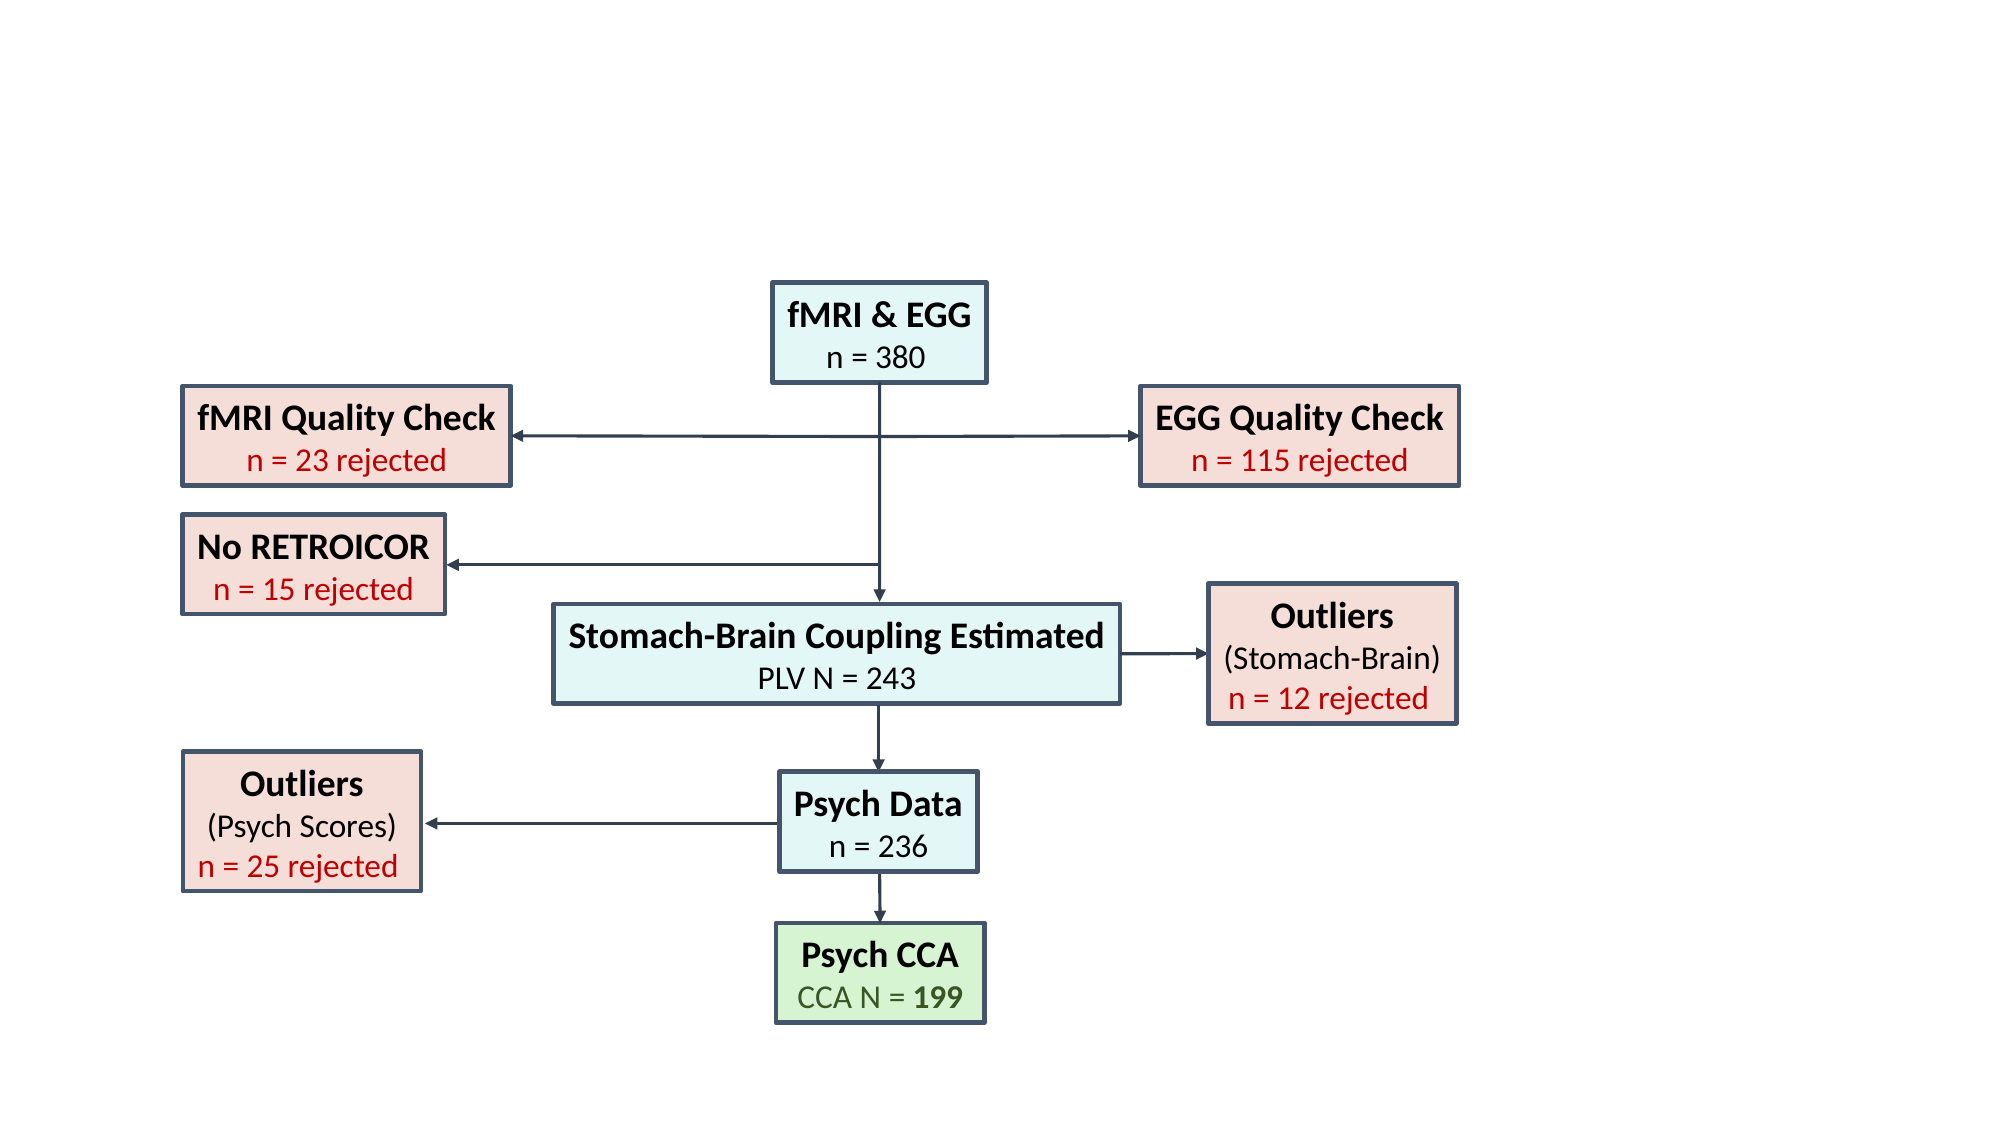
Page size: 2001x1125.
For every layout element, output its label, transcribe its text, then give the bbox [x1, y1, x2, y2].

text_box EGG Quality Check n = 115 rejected [1140, 385, 1460, 486]
text_box Outliers (Psych Scores) n = 25 rejected [182, 751, 422, 892]
text_box Psych CCA CCA N = 199 [775, 923, 985, 1023]
text_box Stomach-Brain Coupling Estimated PLV N = 243 [553, 603, 1120, 704]
text_box fMRI & EGG n = 380 [772, 282, 987, 383]
text_box Psych Data n = 236 [779, 771, 978, 872]
text_box Outliers (Stomach-Brain) n = 12 rejected [1208, 583, 1457, 724]
text_box fMRI Quality Check n = 23 rejected [182, 385, 511, 486]
text_box No RETROICOR n = 15 rejected [182, 514, 445, 615]
